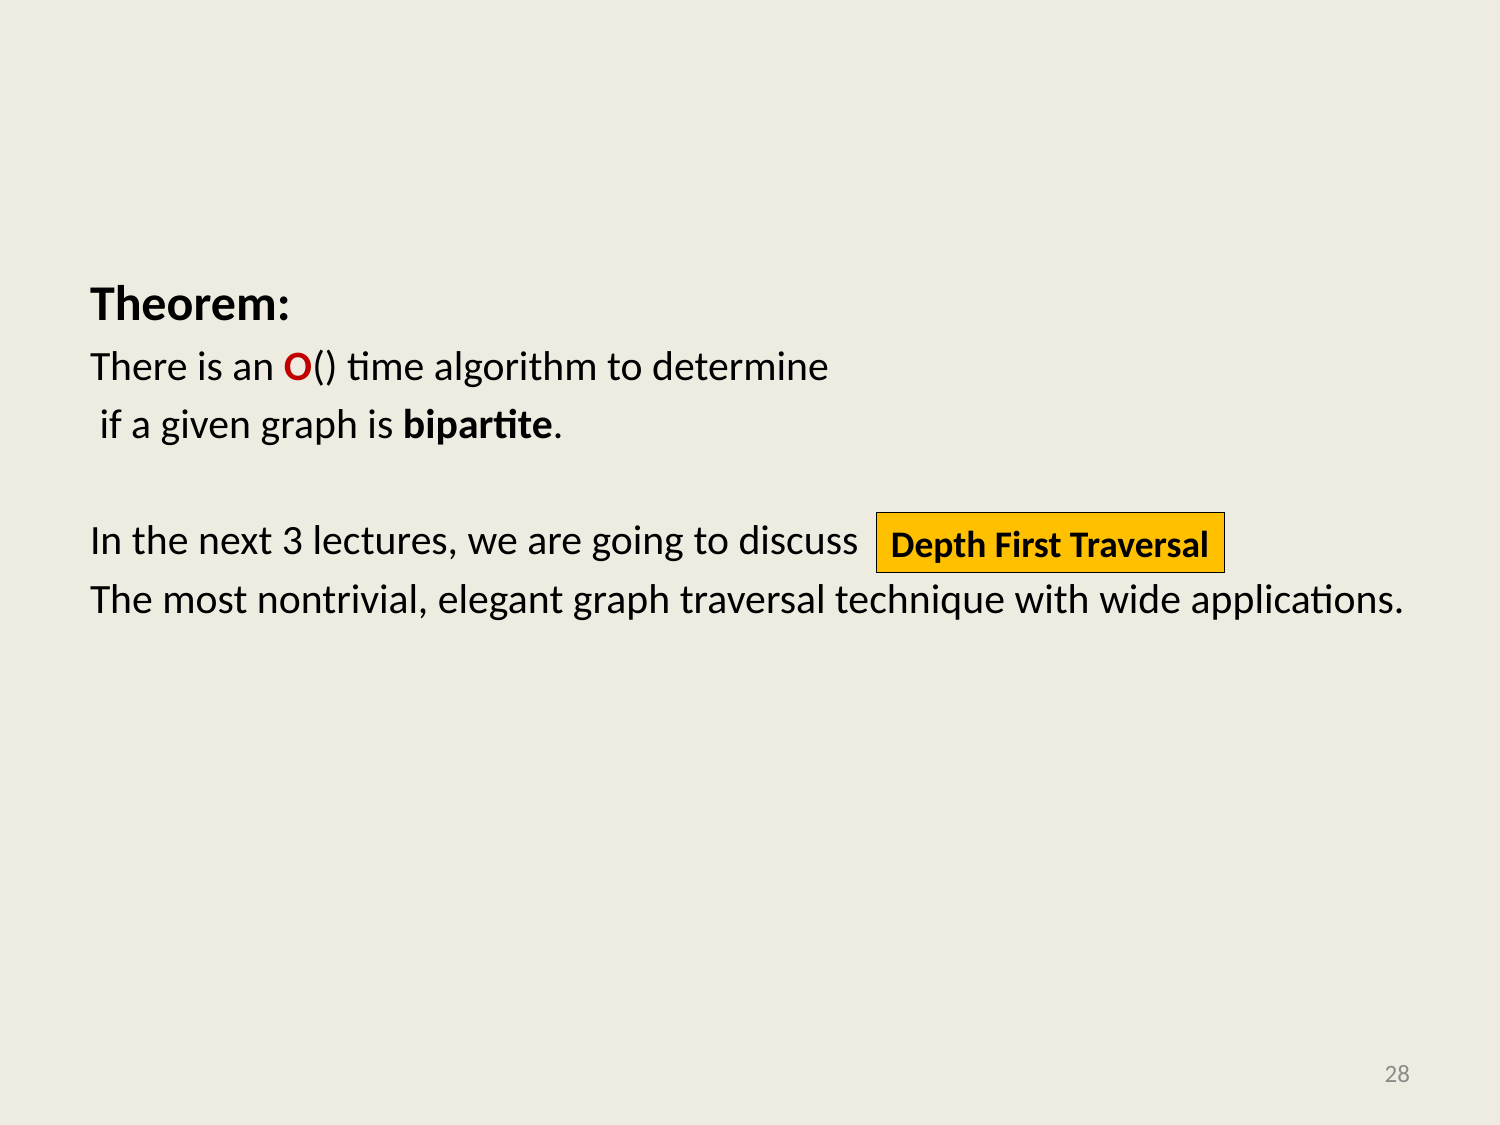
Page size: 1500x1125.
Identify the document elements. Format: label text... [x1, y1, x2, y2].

slide_number 28 [1074, 1042, 1425, 1103]
text_box Depth First Traversal [876, 512, 1225, 573]
